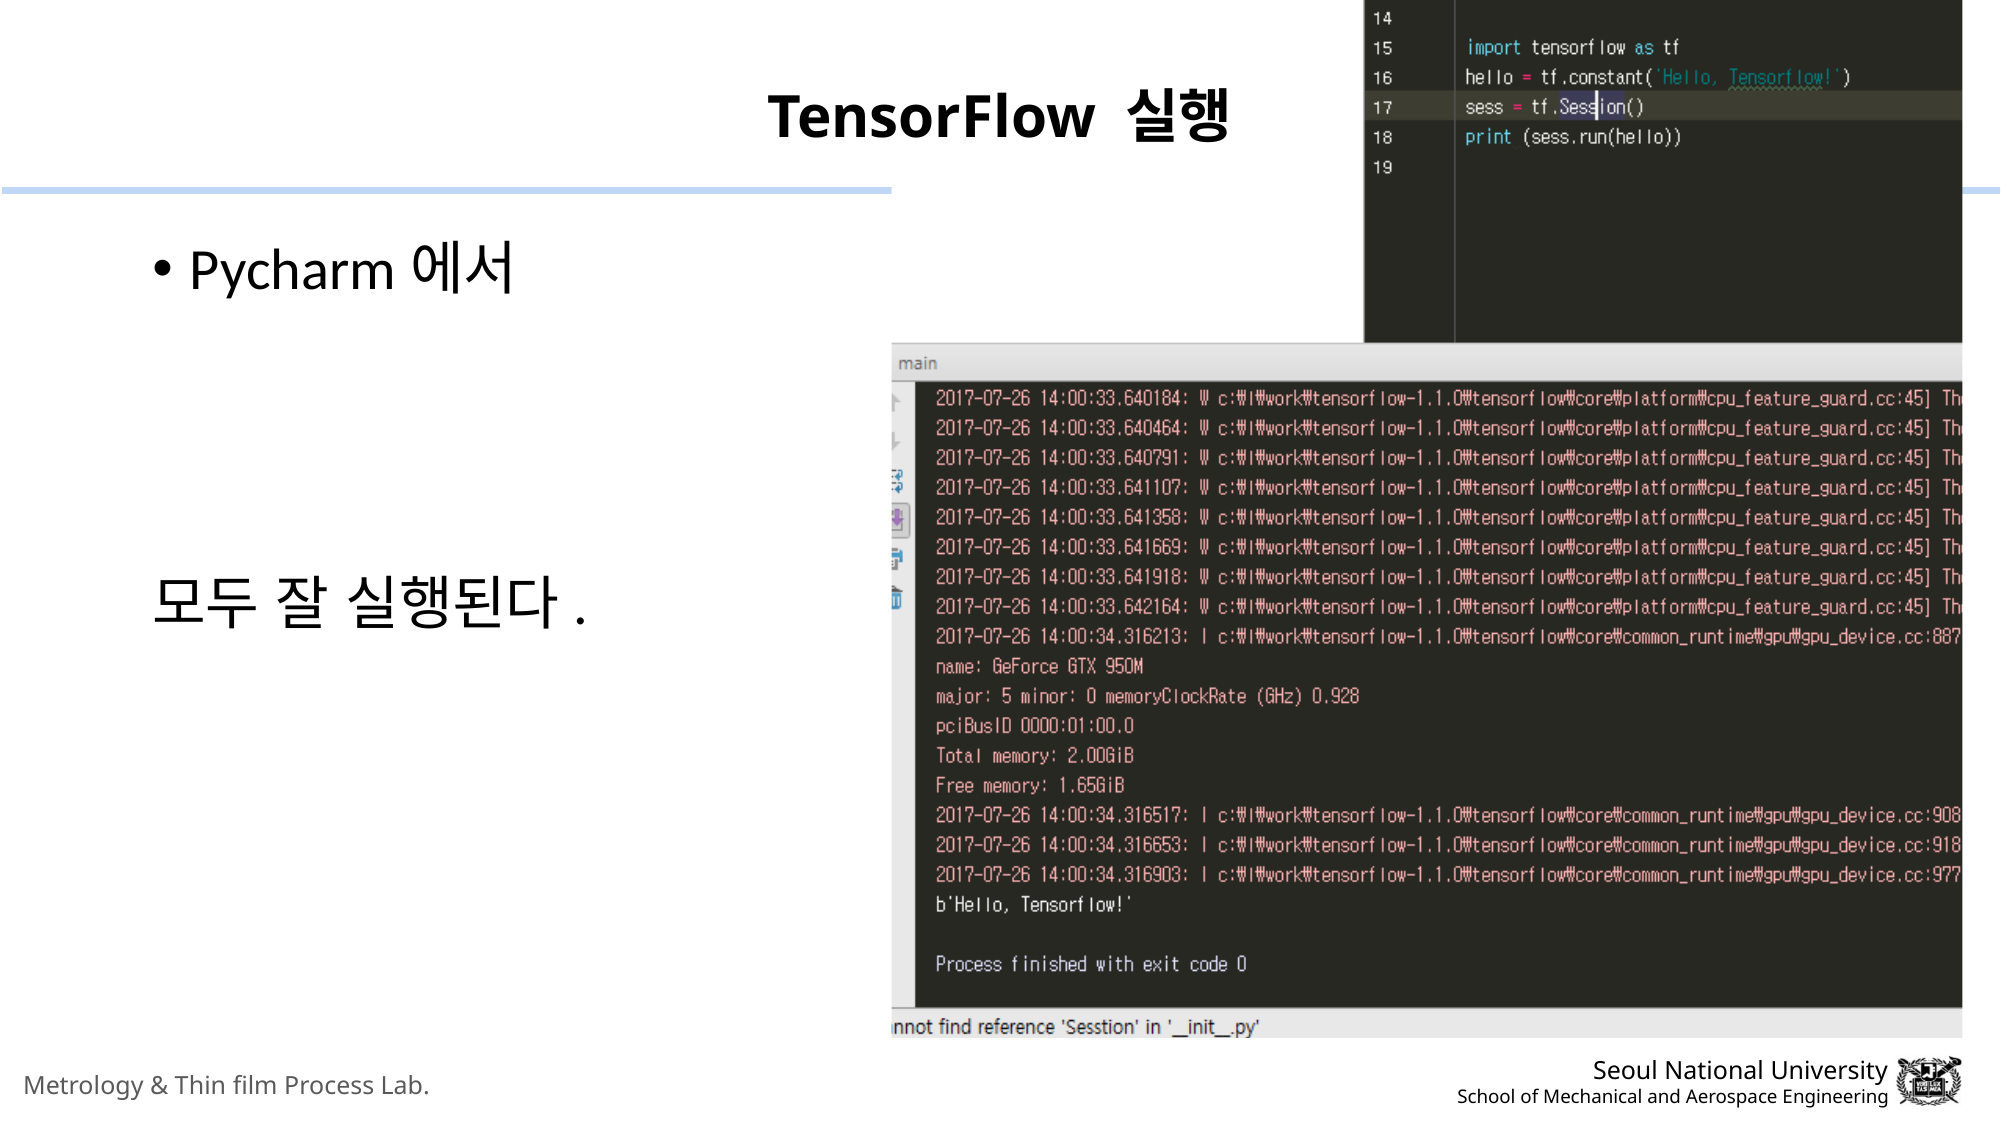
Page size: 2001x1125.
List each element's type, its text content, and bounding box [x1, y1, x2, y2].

list Pycharm에서 모두 잘 실행된다. [137, 231, 891, 1014]
picture [1895, 1054, 1962, 1107]
picture [891, 0, 1963, 1038]
title TensorFlow 실행 [137, 59, 891, 177]
